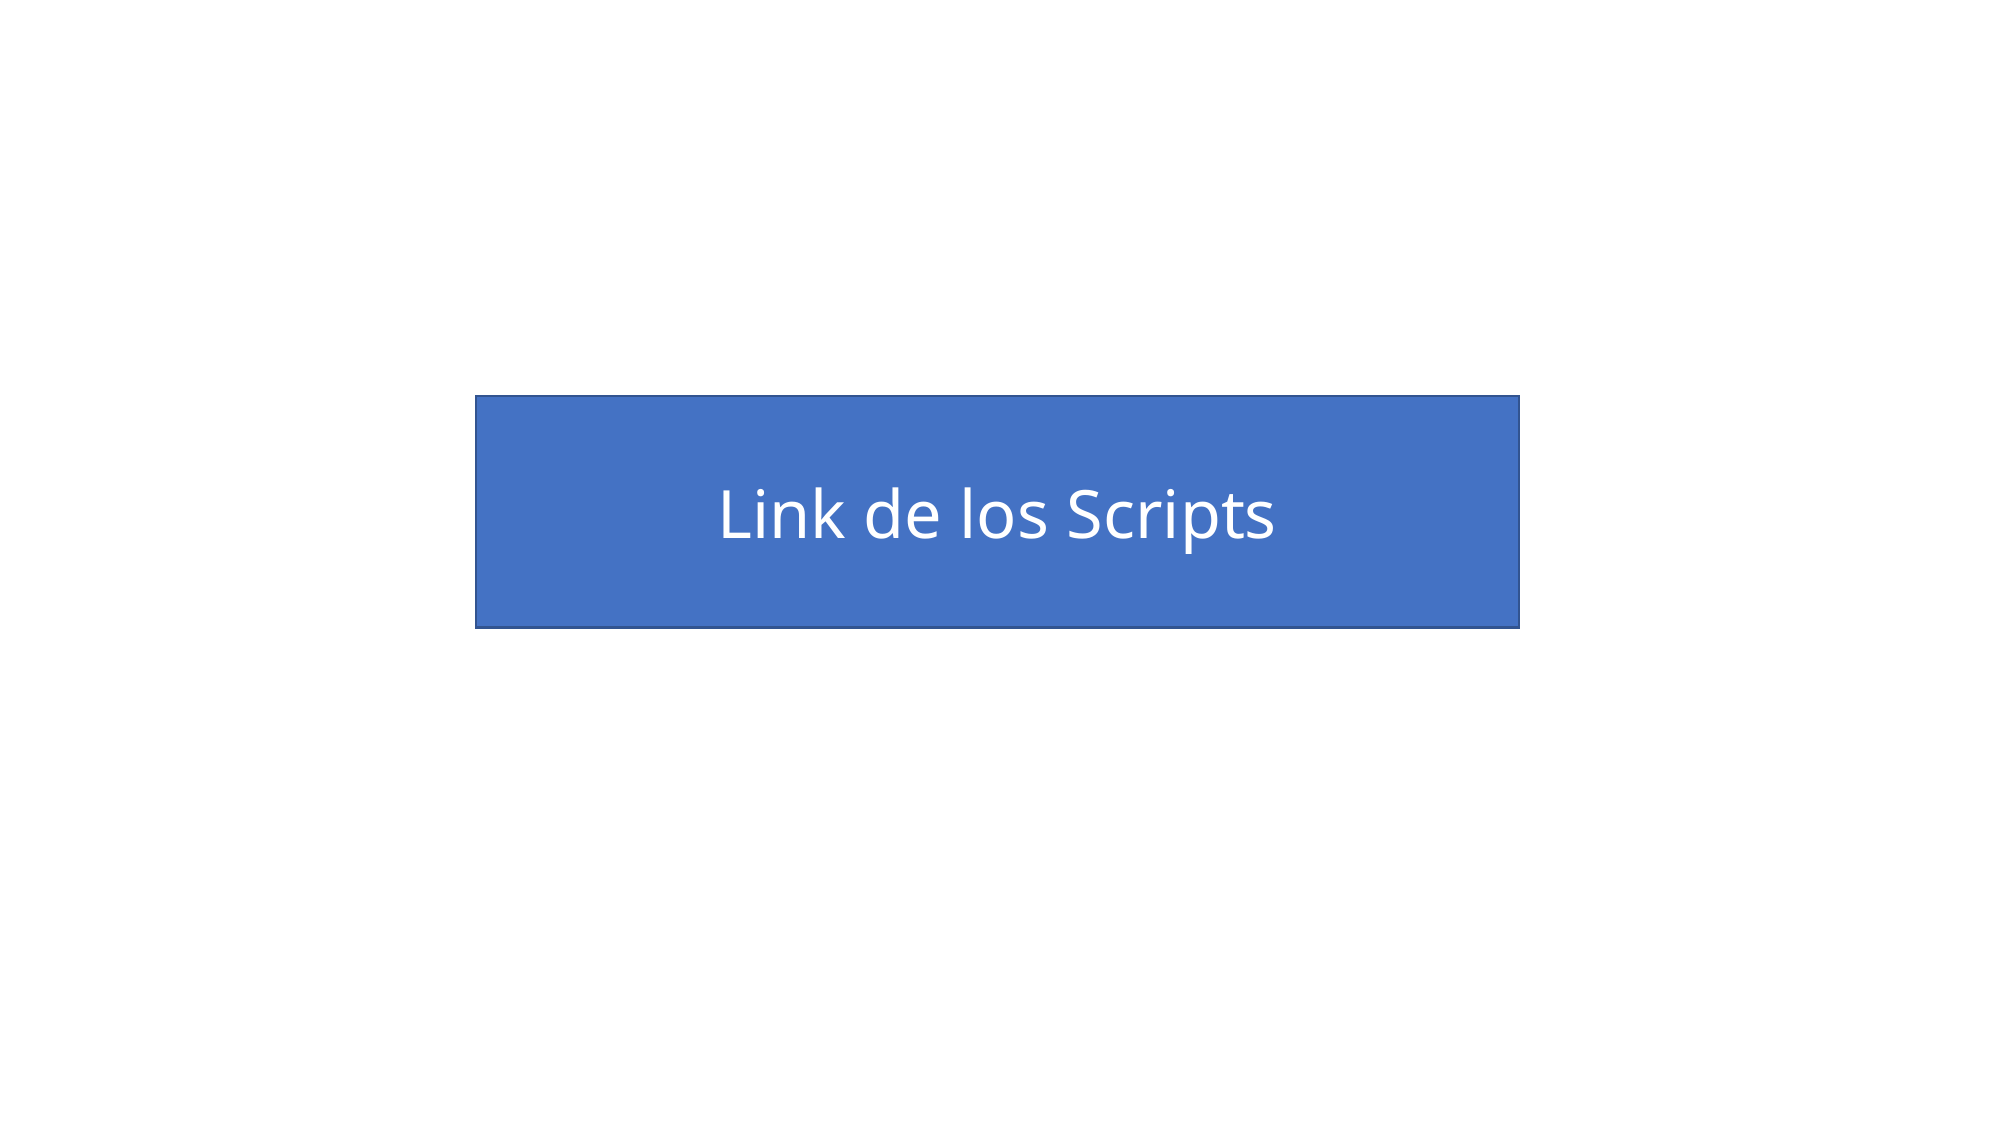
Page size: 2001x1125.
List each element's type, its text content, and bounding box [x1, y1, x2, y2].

text_box Link de los Scripts [475, 395, 1520, 629]
